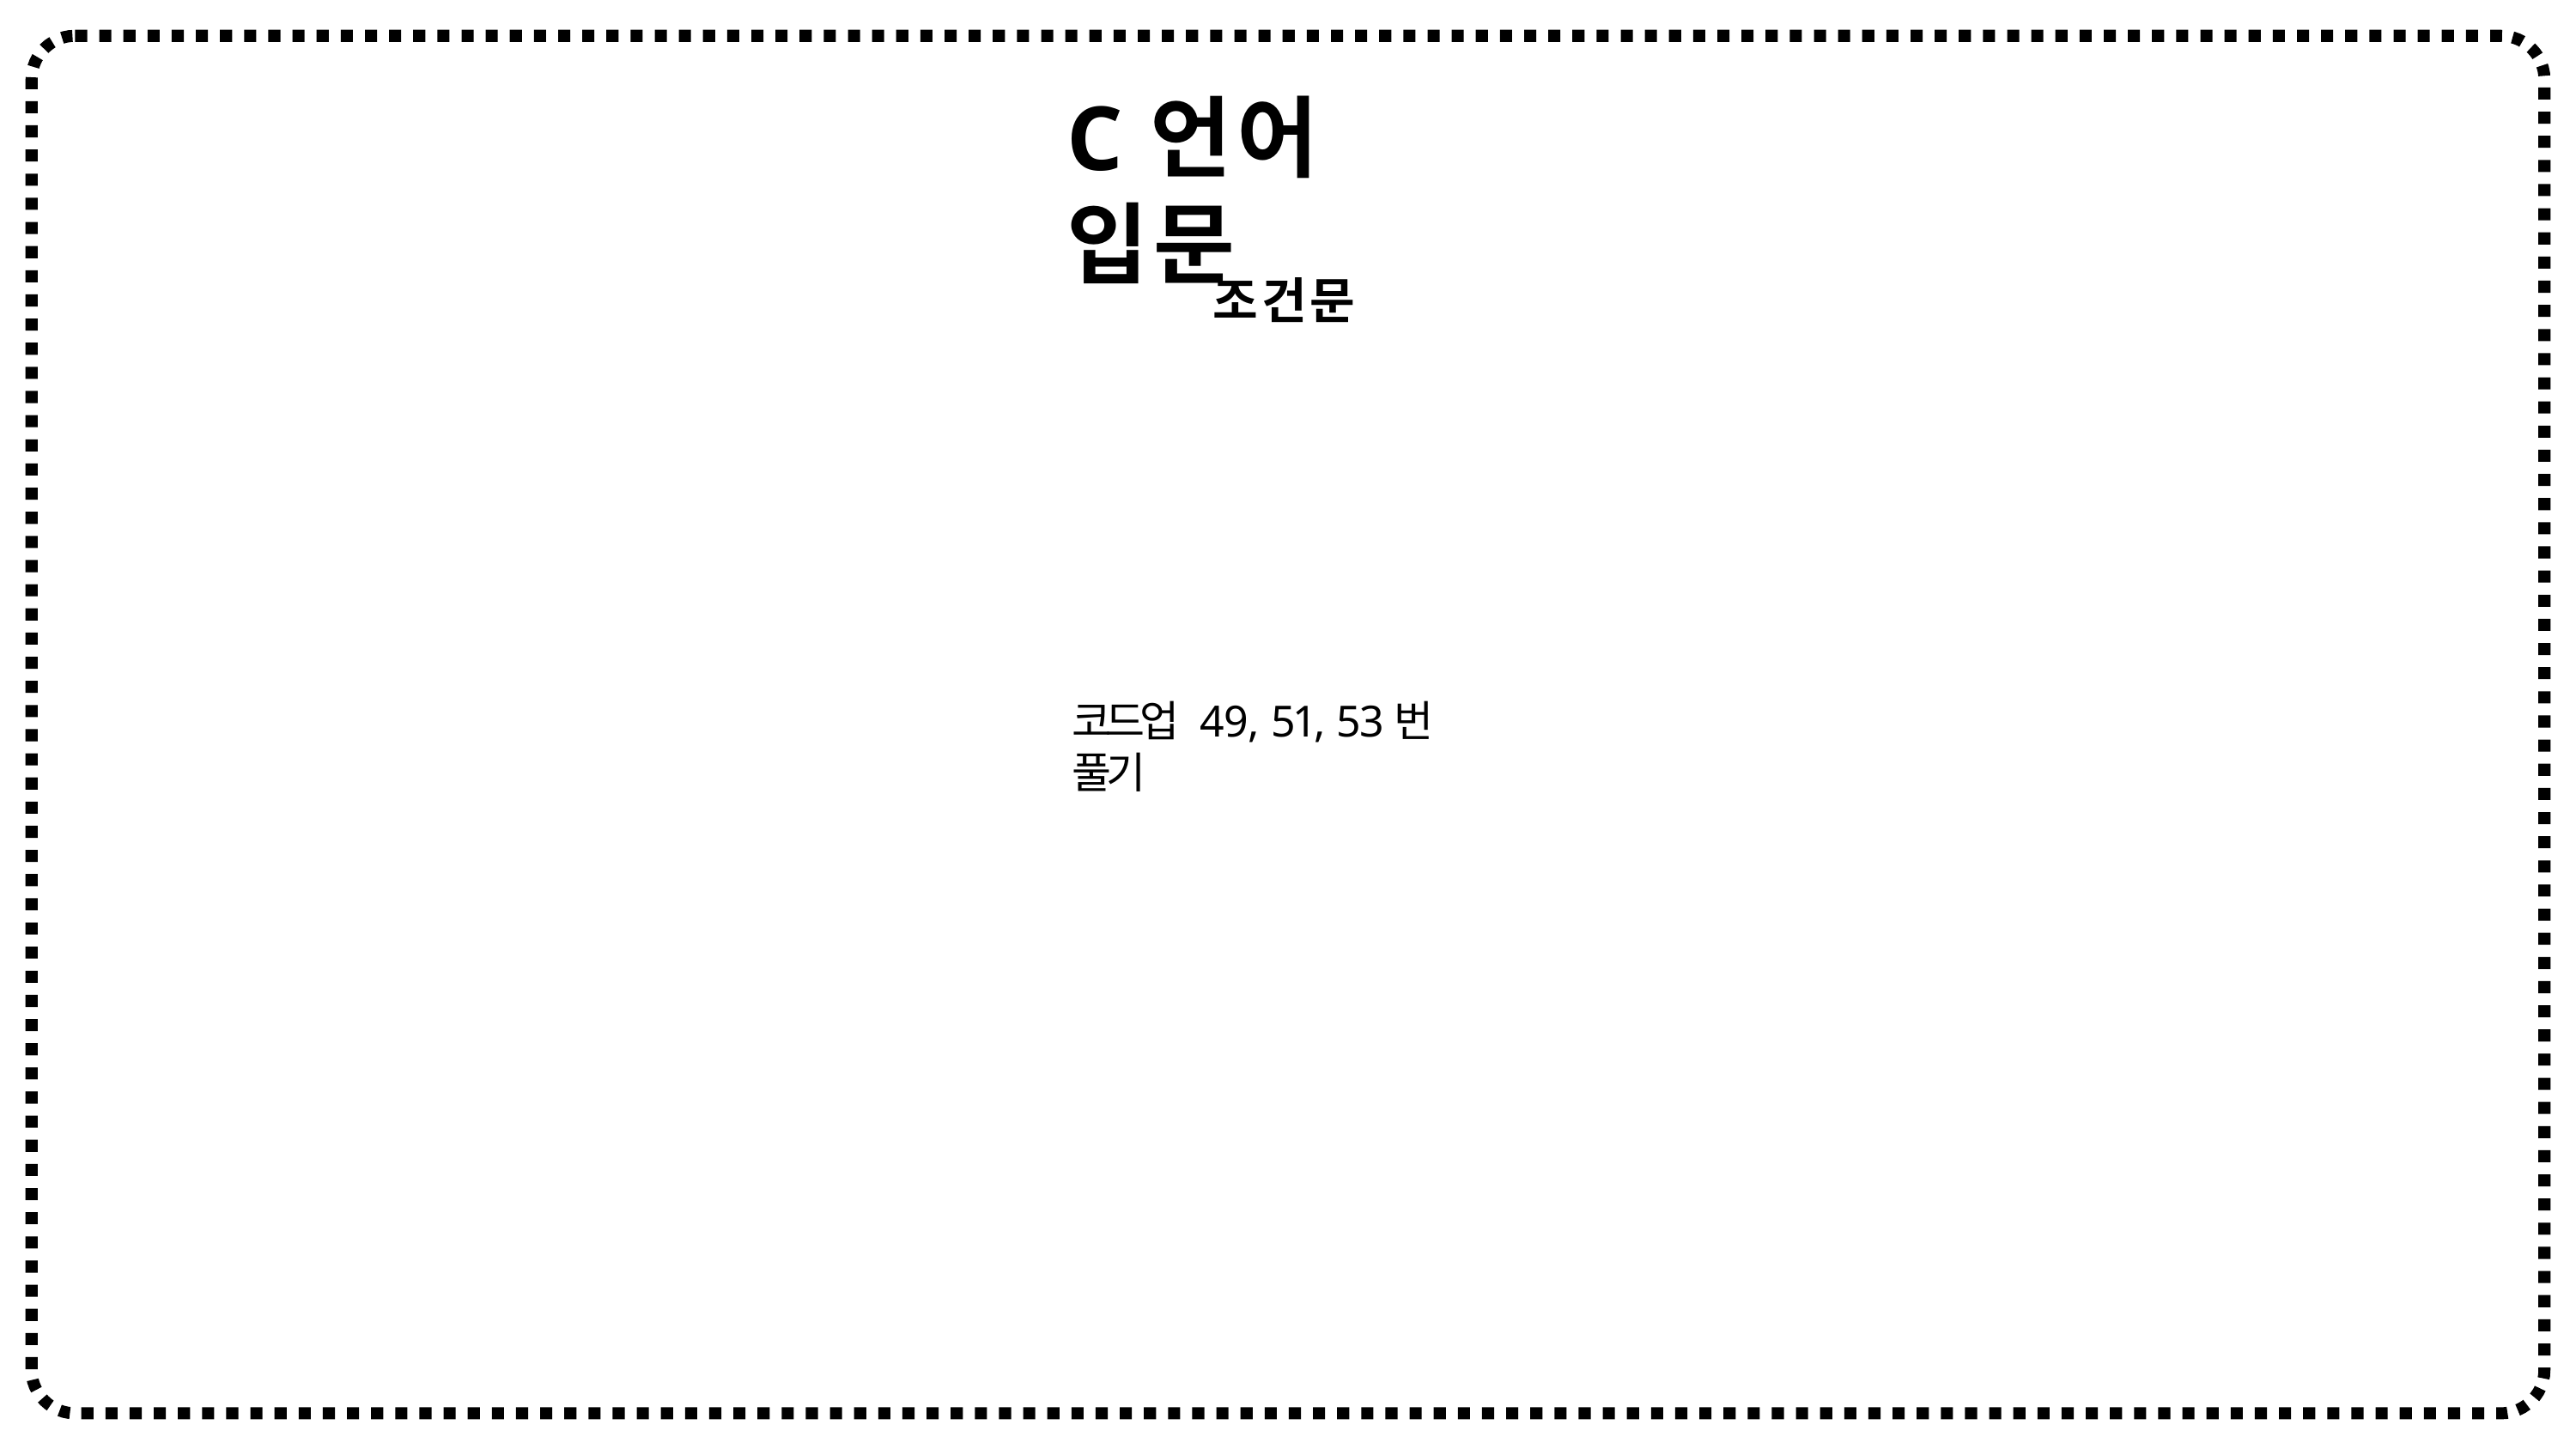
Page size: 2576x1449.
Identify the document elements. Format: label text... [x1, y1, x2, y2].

title C언어 입문 [1065, 80, 1511, 324]
text_box 조건문 [1211, 267, 1364, 329]
text_box 코드업 49, 51, 53번 풀기 [1070, 692, 1506, 797]
